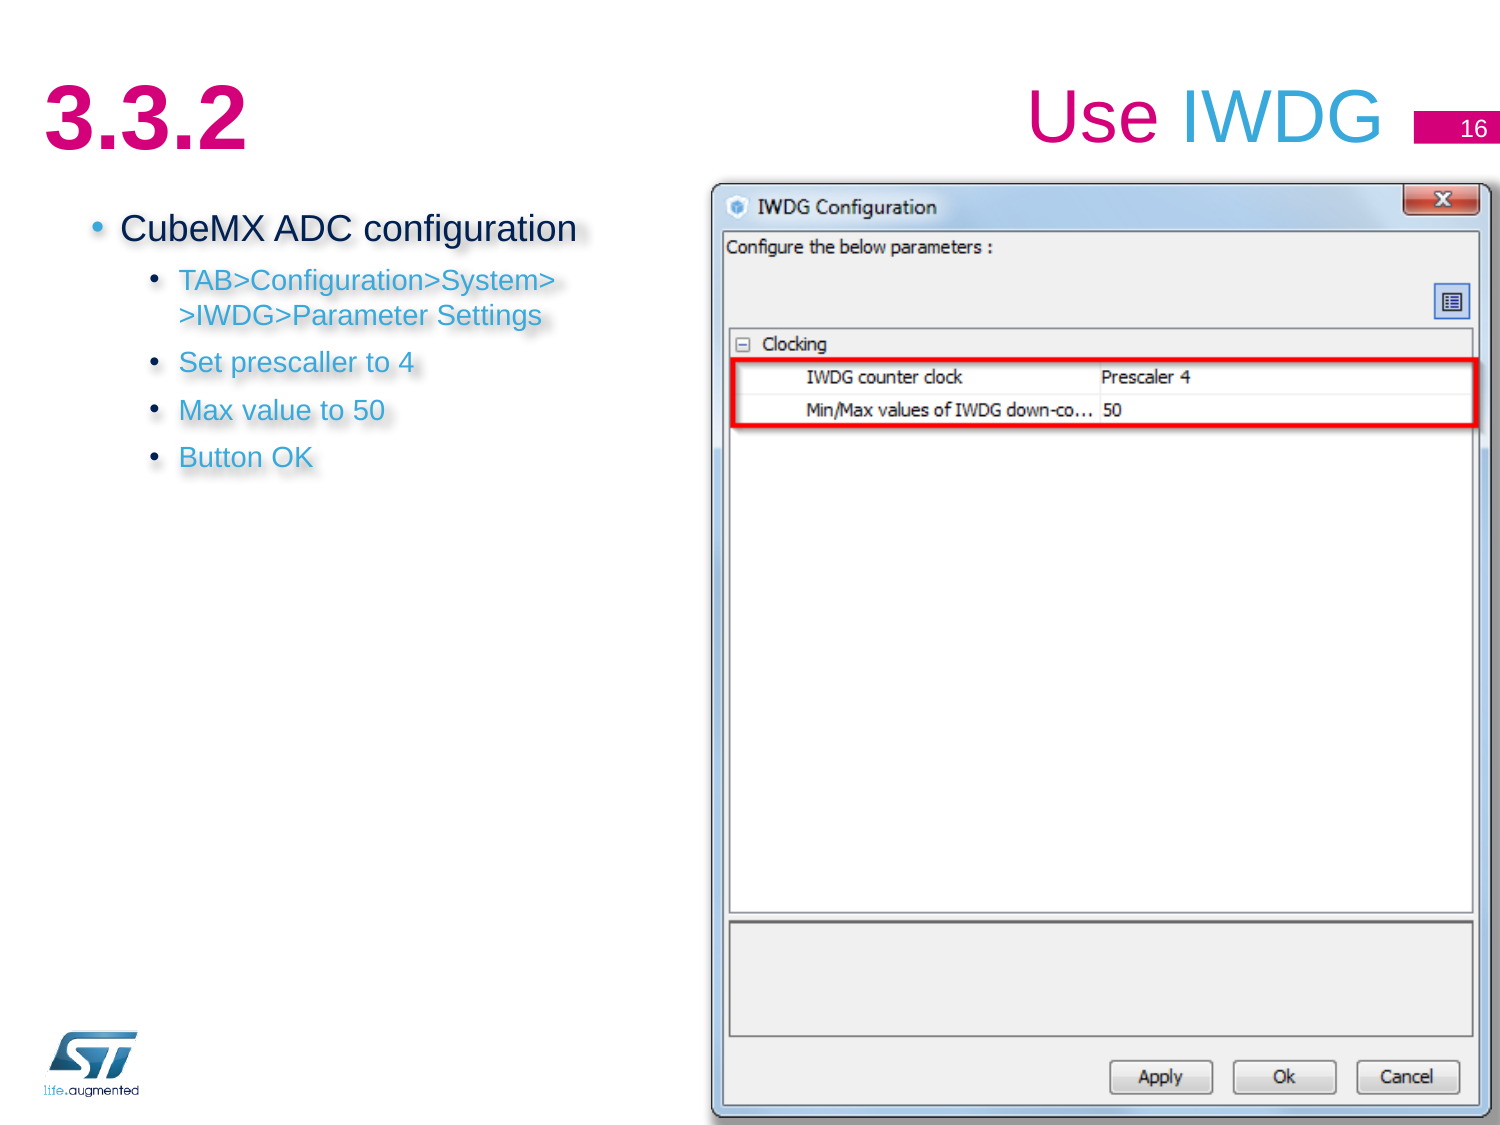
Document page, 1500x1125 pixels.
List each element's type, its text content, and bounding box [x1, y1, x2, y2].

slide_number 16 [1413, 111, 1500, 144]
text_box 3.3.2 [29, 19, 313, 207]
picture [711, 182, 1492, 1118]
list CubeMX ADC configuration TAB>Configuration>System> >IWDG>Parameter Settings Set prescaller to 4 Max value to 50 Button OK [75, 196, 706, 667]
picture [36, 1022, 147, 1103]
title Use IWDG [74, 18, 1400, 192]
